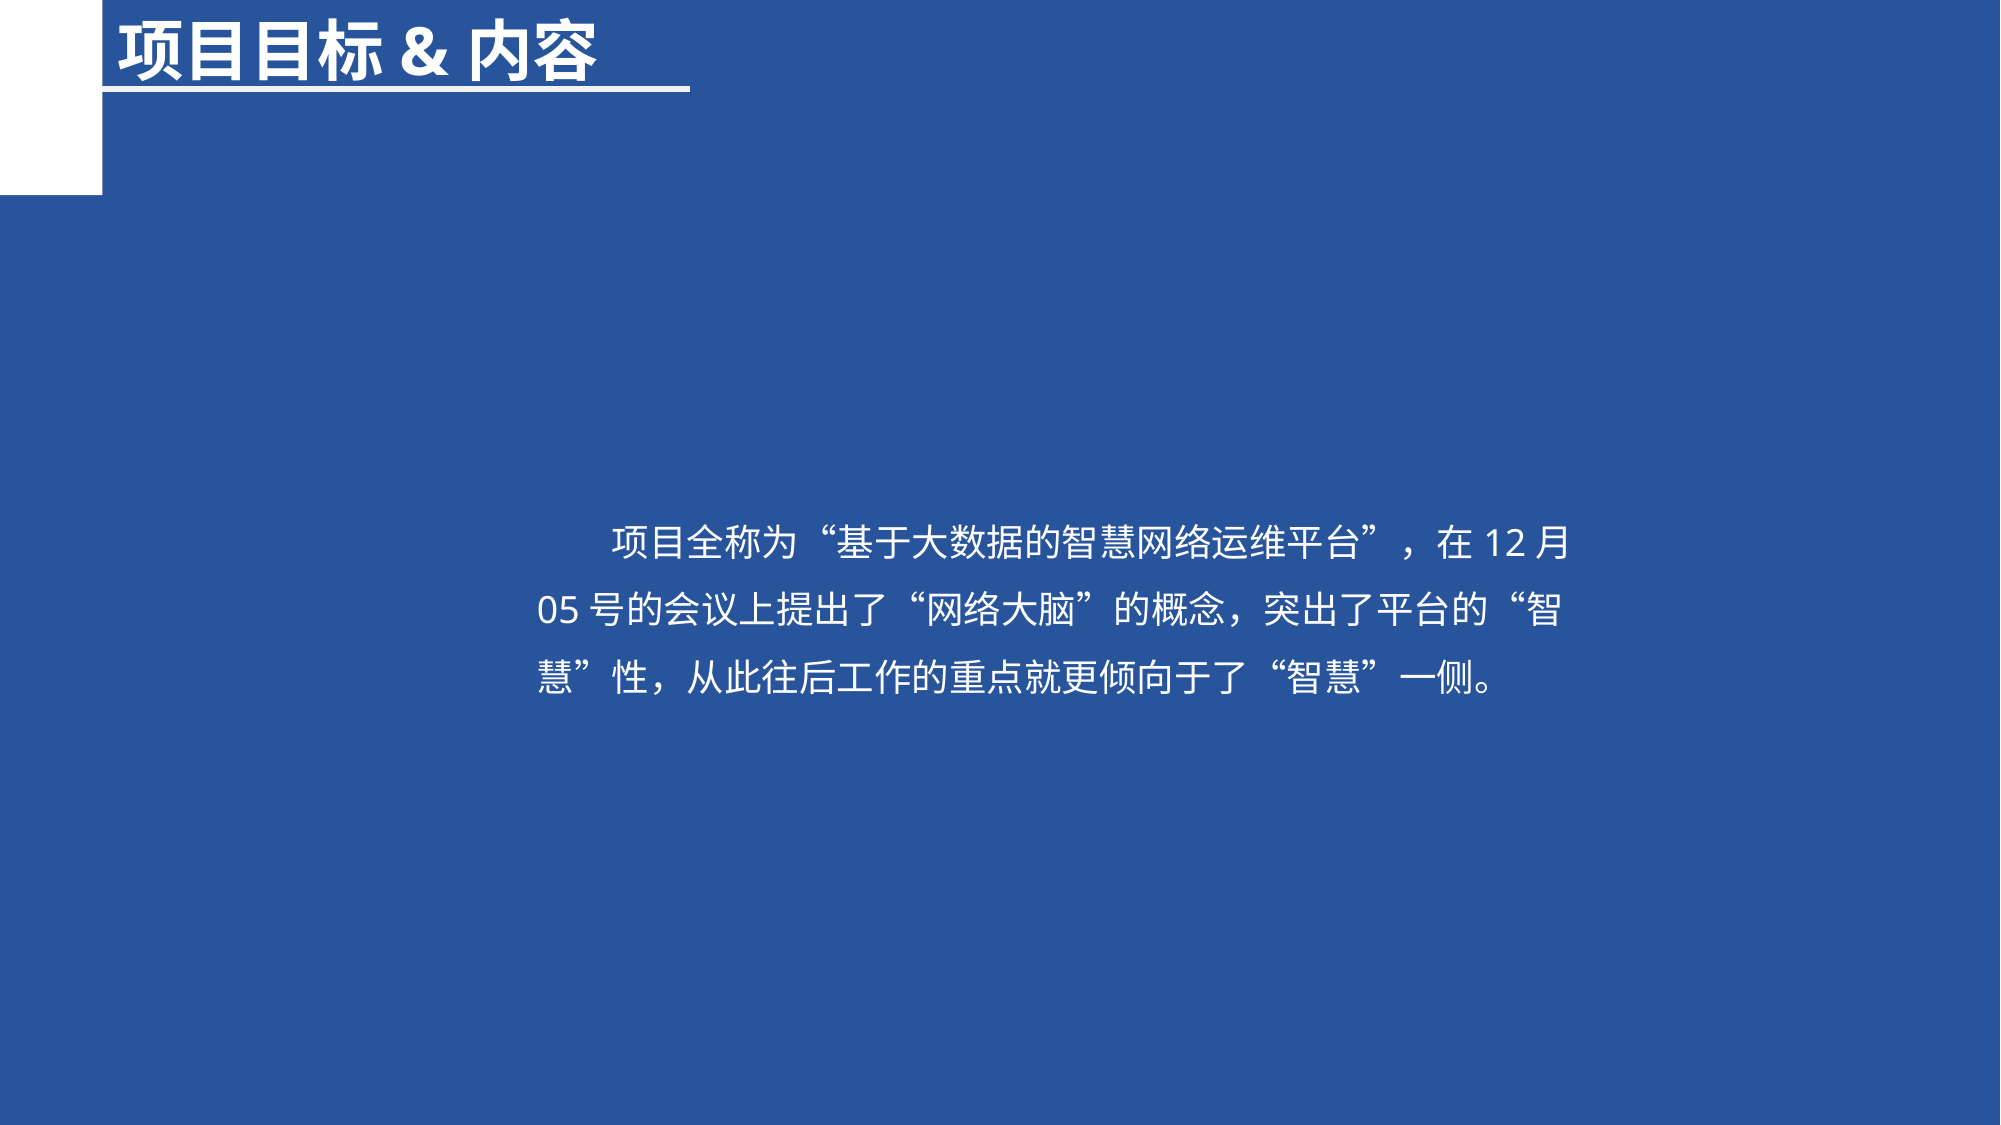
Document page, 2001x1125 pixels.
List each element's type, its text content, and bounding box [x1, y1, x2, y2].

text_box 项目全称为“基于大数据的智慧网络运维平台”，在12月05号的会议上提出了“网络大脑”的概念，突出了平台的“智慧”性，从此往后工作的重点就更倾向于了“智慧”一侧。 [522, 488, 1605, 707]
text_box 项目目标&内容 [102, 1, 637, 86]
text_box [0, 0, 103, 196]
text_box 项目目标&内容 [102, 92, 637, 97]
